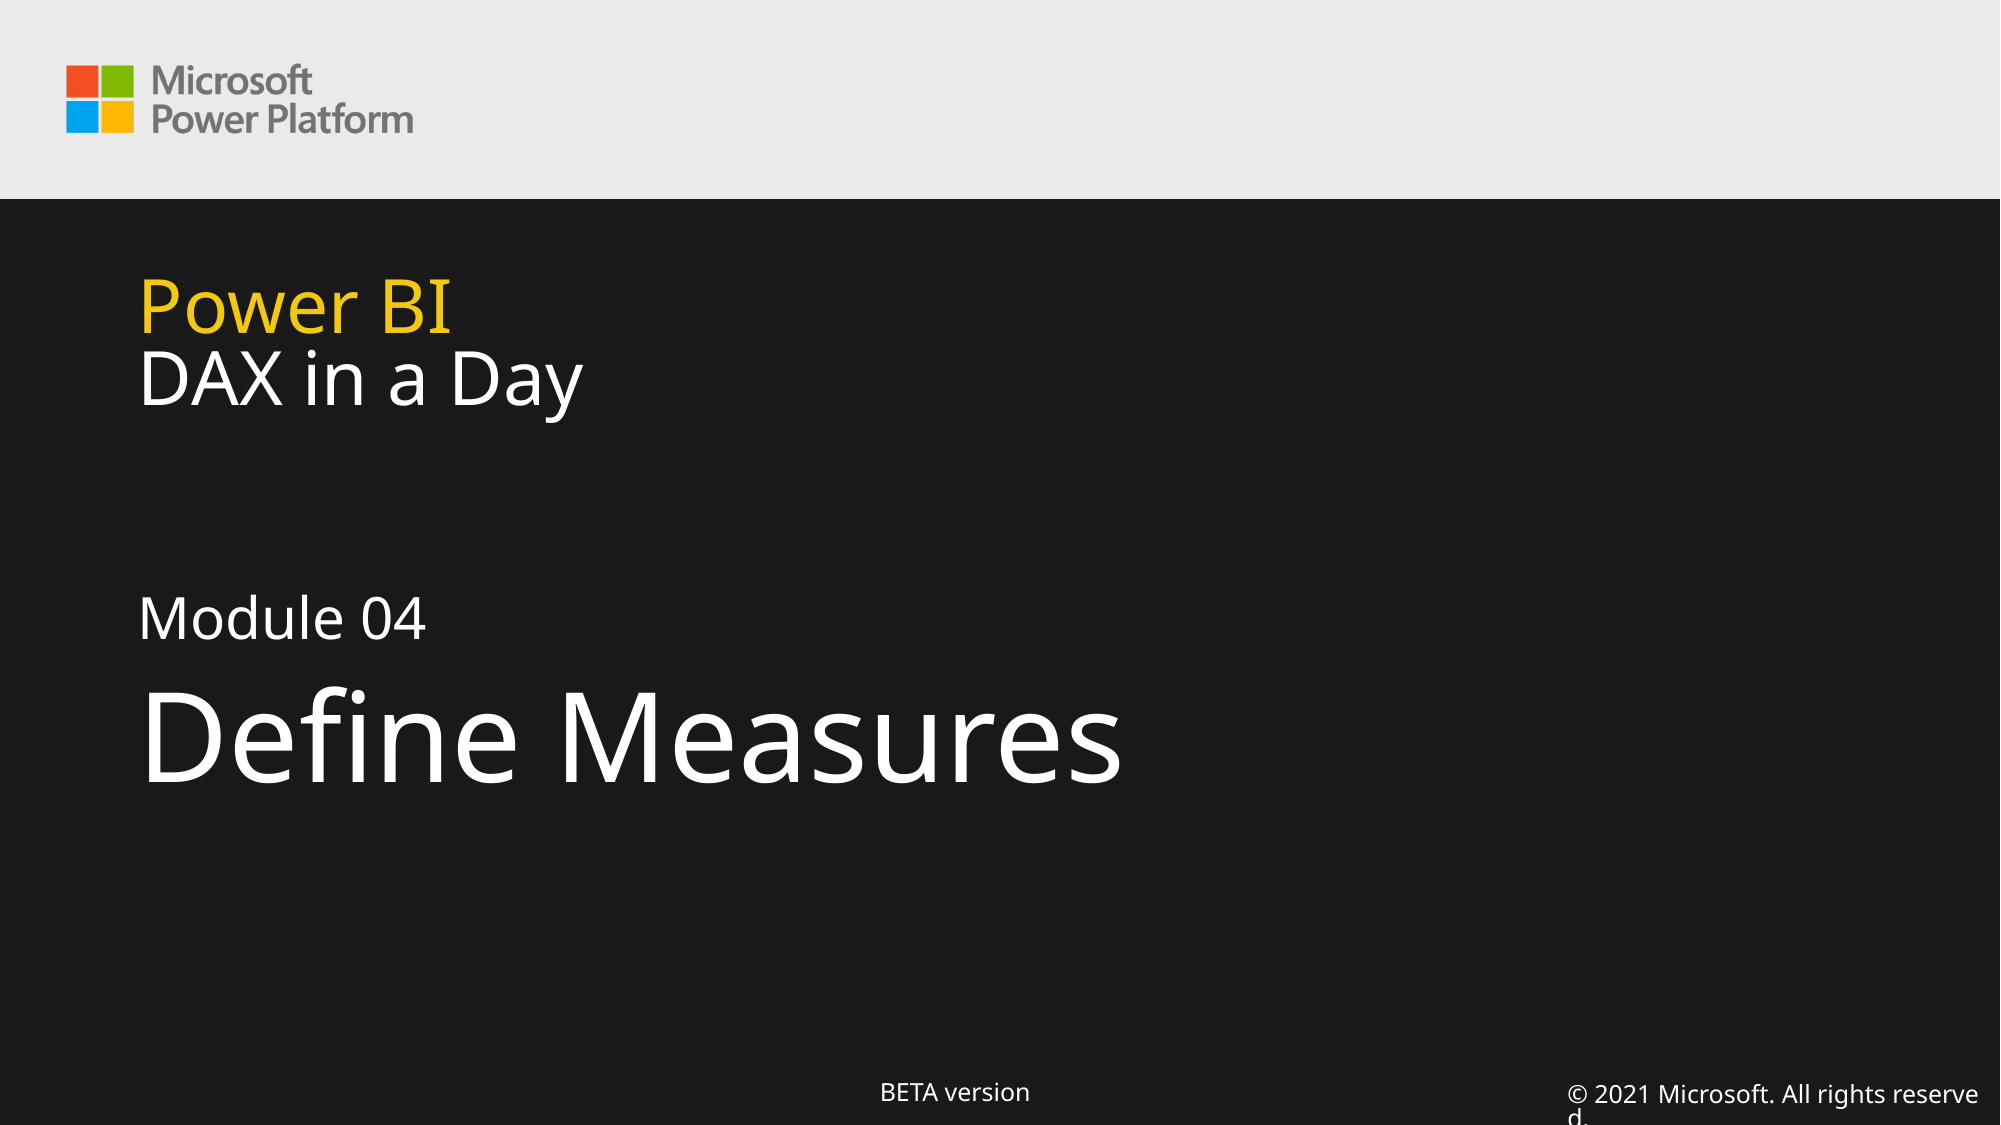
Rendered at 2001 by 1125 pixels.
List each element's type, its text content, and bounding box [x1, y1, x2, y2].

footer © 2021 Microsoft. All rights reserved. [1552, 1065, 2000, 1125]
list Define Measures [122, 667, 1895, 1028]
picture [0, 0, 480, 199]
list Module 04 [122, 581, 1895, 667]
title Power BI DAX in a Day [122, 268, 1895, 484]
